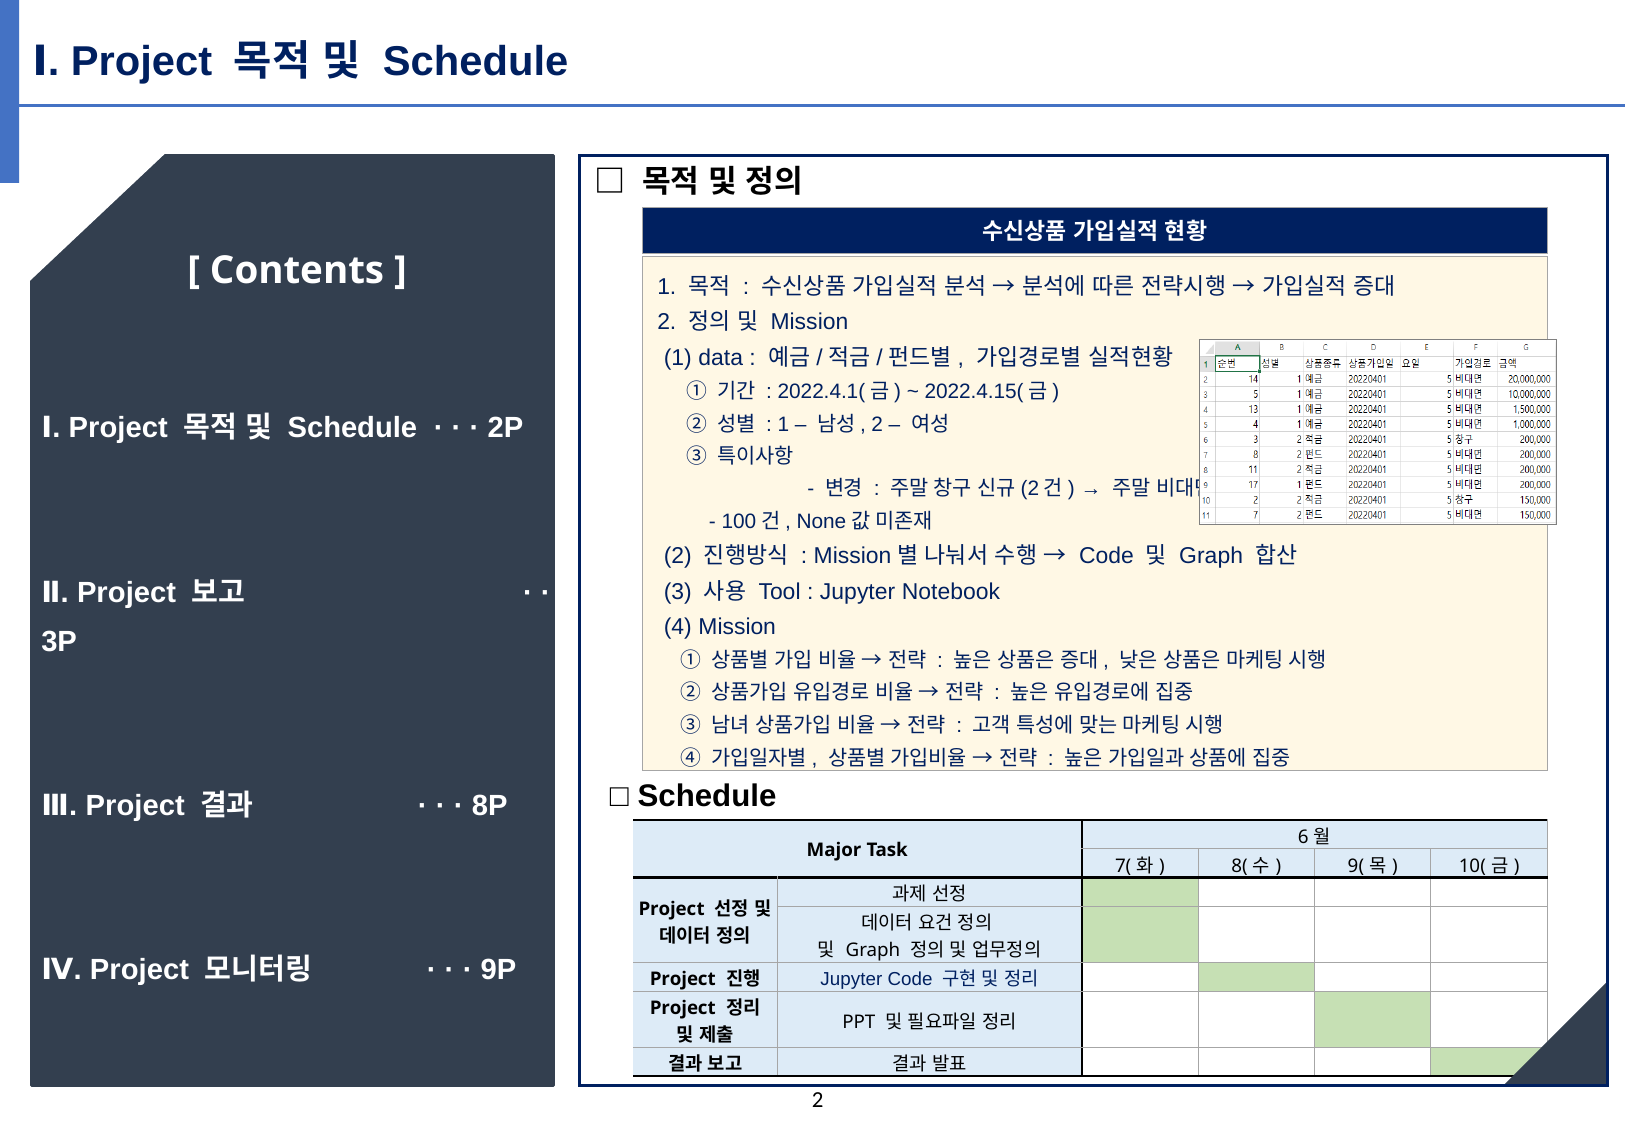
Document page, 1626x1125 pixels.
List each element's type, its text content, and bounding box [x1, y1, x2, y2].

text_box Ⅰ. Project 목적 및 Schedule · · · 2P Ⅱ. Project 보고 · · · 3P Ⅲ. Project 결과 · · · 8P Ⅳ. Project 모니터링 · · · 9P [26, 387, 579, 993]
picture [1199, 339, 1557, 525]
text_box [31, 993, 554, 1086]
text_box □ Schedule [586, 767, 1615, 821]
text_box □ 목적 및 정의 [572, 154, 1601, 207]
text_box 2 [649, 1077, 987, 1113]
text_box 1. 목적 : 수신상품 가입실적 분석 → 분석에 따른 전략시행 → 가입실적 증대 2. 정의 및 Mission (1) data : 예금/적금/펀드별, 가입경로별 실적현황 ① 기간 : 2022.4.1(금) ~ 2022.4.15(금) ② 성별 : 1 – 남성, 2 – 여성 ③ 특이사항 - 변경 : 주말 창구 신규(2건) → 주말 비대면 신규 - 100건, None값 미존재 (2) 진행방식 : Mission별 나눠서 수행 → Code 및 Graph 합산 (3) 사용 Tool : Jupyter Notebook (4) Mission ① 상품별 가입 비율 → 전략 : 높은 상품은 증대, 낮은 상품은 마케팅 시행 ② 상품가입 유입경로 비율 → 전략 : 높은 유입경로에 집중 ③ 남녀 상품가입 비율 → 전략 : 고객 특성에 맞는 마케팅 시행 ④ 가입일자별, 상품별 가입비율 → 전략 : 높은 가입일과 상품에 집중 [641, 255, 1548, 767]
text_box [31, 155, 554, 387]
text_box Ⅰ. Project 목적 및 Schedule [18, 26, 1606, 92]
text_box 수신상품 가입실적 현황 [641, 206, 1548, 254]
text_box [0, 0, 18, 183]
text_box [ Contents ] [80, 245, 514, 299]
text_box [579, 154, 1609, 1086]
text_box [28, 153, 166, 282]
